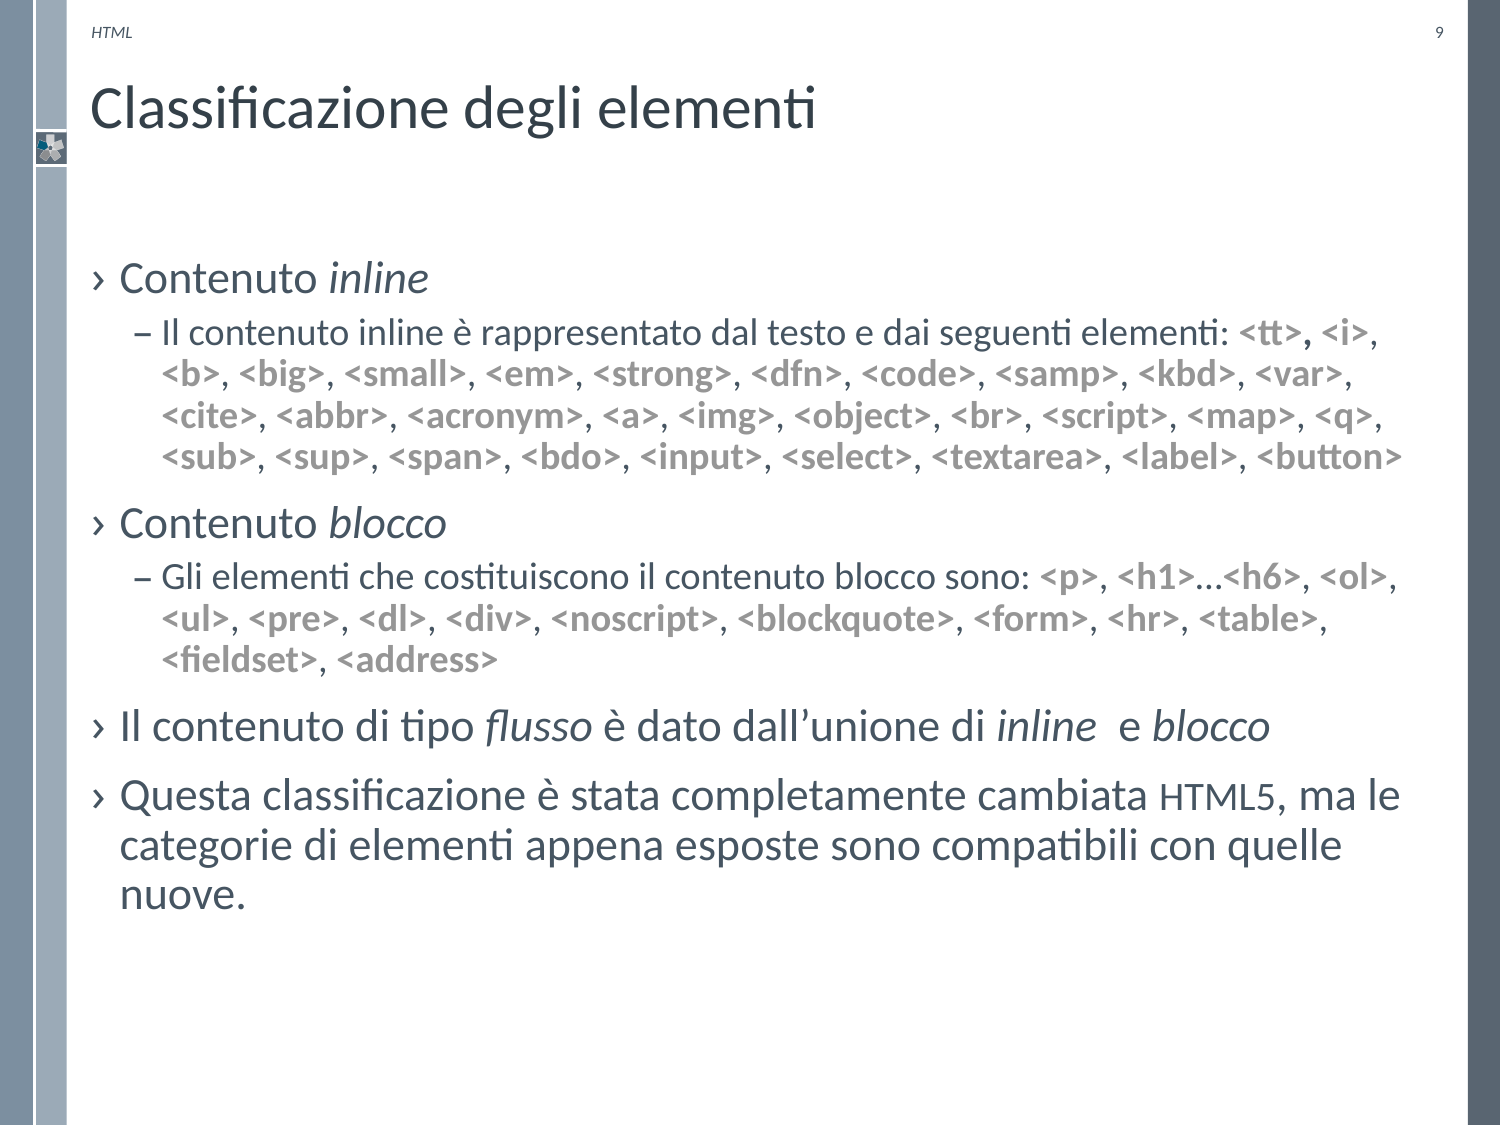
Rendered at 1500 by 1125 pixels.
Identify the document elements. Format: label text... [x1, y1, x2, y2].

list Contenuto inline Il contenuto inline è rappresentato dal testo e dai seguenti elementi: <tt>, <i>, <b>, <big>, <small>, <em>, <strong>, <dfn>, <code>, <samp>, <kbd>, <var>, <cite>, <abbr>, <acronym>, <a>, <img>, <object>, <br>, <script>, <map>, <q>, <sub>, <sup>, <span>, <bdo>, <input>, <select>, <textarea>, <label>, <button> Contenuto blocco Gli elementi che costituiscono il contenuto blocco sono: <p>, <h1>…<h6>, <ol>, <ul>, <pre>, <dl>, <div>, <noscript>, <blockquote>, <form>, <hr>, <table>, <fieldset>, <address> Il contenuto di tipo flusso è dato dall’unione di inline e blocco Questa classificazione è stata completamente cambiata HTML5, ma le categorie di elementi appena esposte sono compatibili con quelle nuove. [76, 246, 1459, 1106]
slide_number 9 [1370, 8, 1459, 55]
title Classificazione degli elementi [75, 68, 1459, 233]
footer HTML [76, 8, 566, 55]
picture [37, 134, 64, 161]
